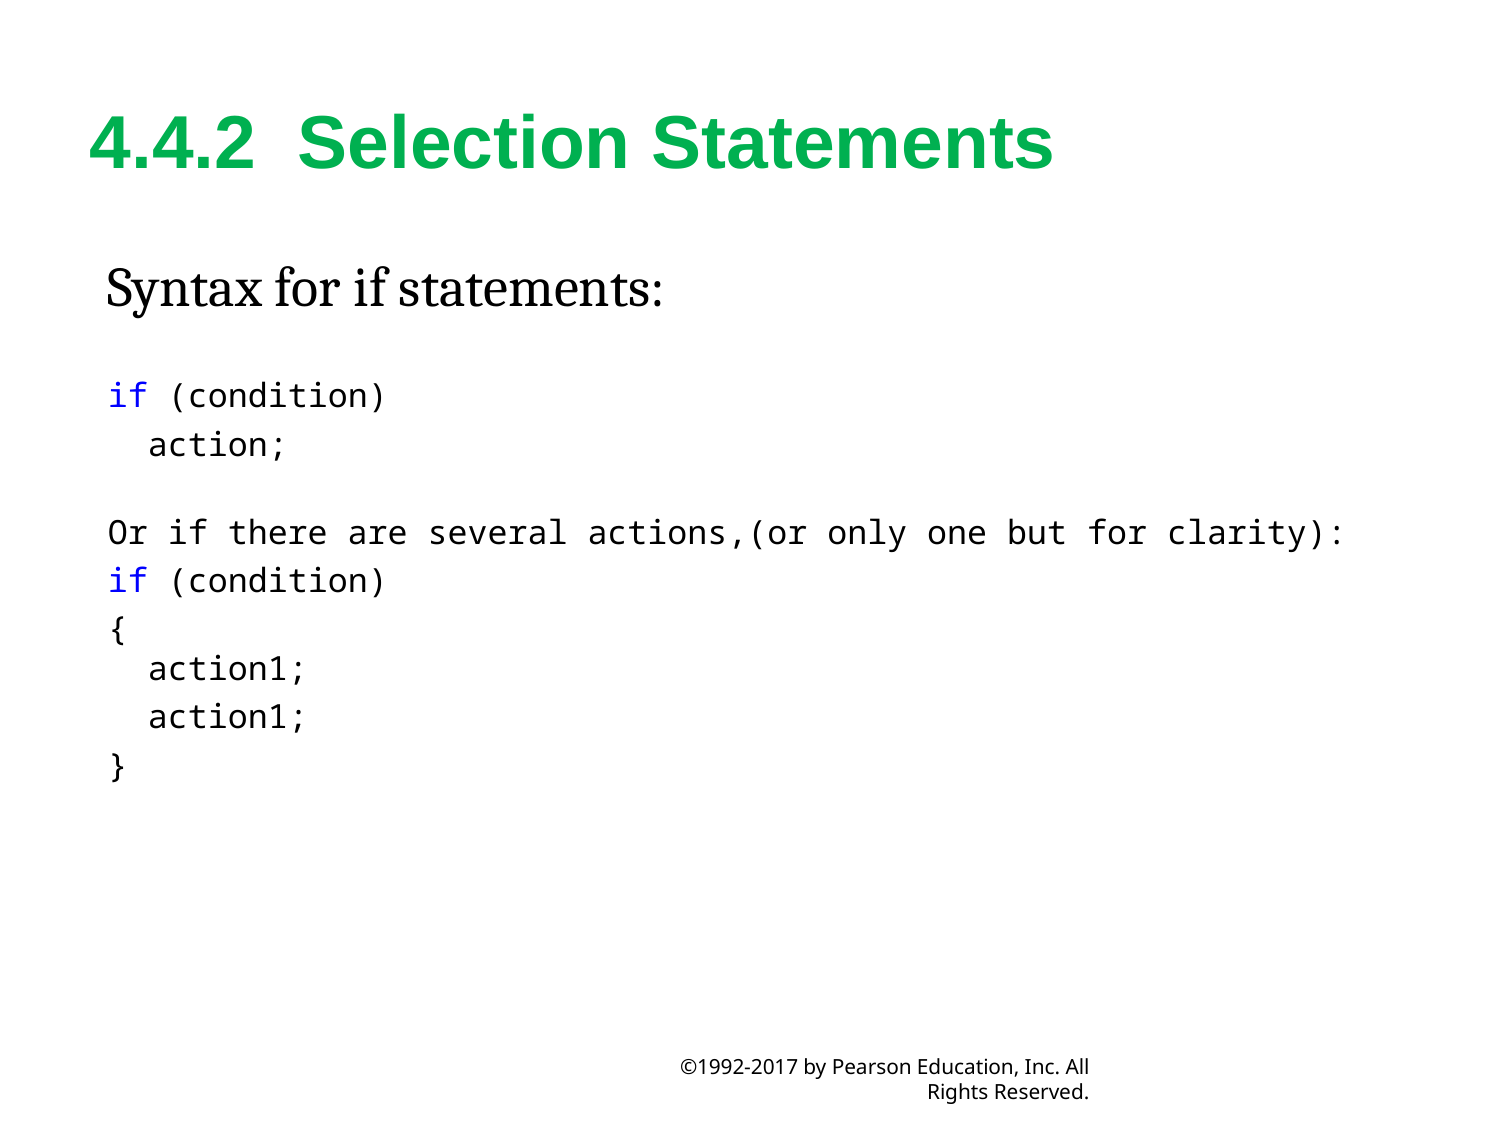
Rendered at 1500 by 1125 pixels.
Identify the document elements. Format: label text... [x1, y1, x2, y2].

footer ©1992-2017 by Pearson Education, Inc. All Rights Reserved. [650, 1051, 1105, 1112]
title 4.4.2 Selection Statements [75, 45, 1425, 233]
list Syntax for if statements: if (condition) action; Or if there are several actions,(or only one but for clarity): if (condition) { action1; action1; } [75, 242, 1425, 986]
